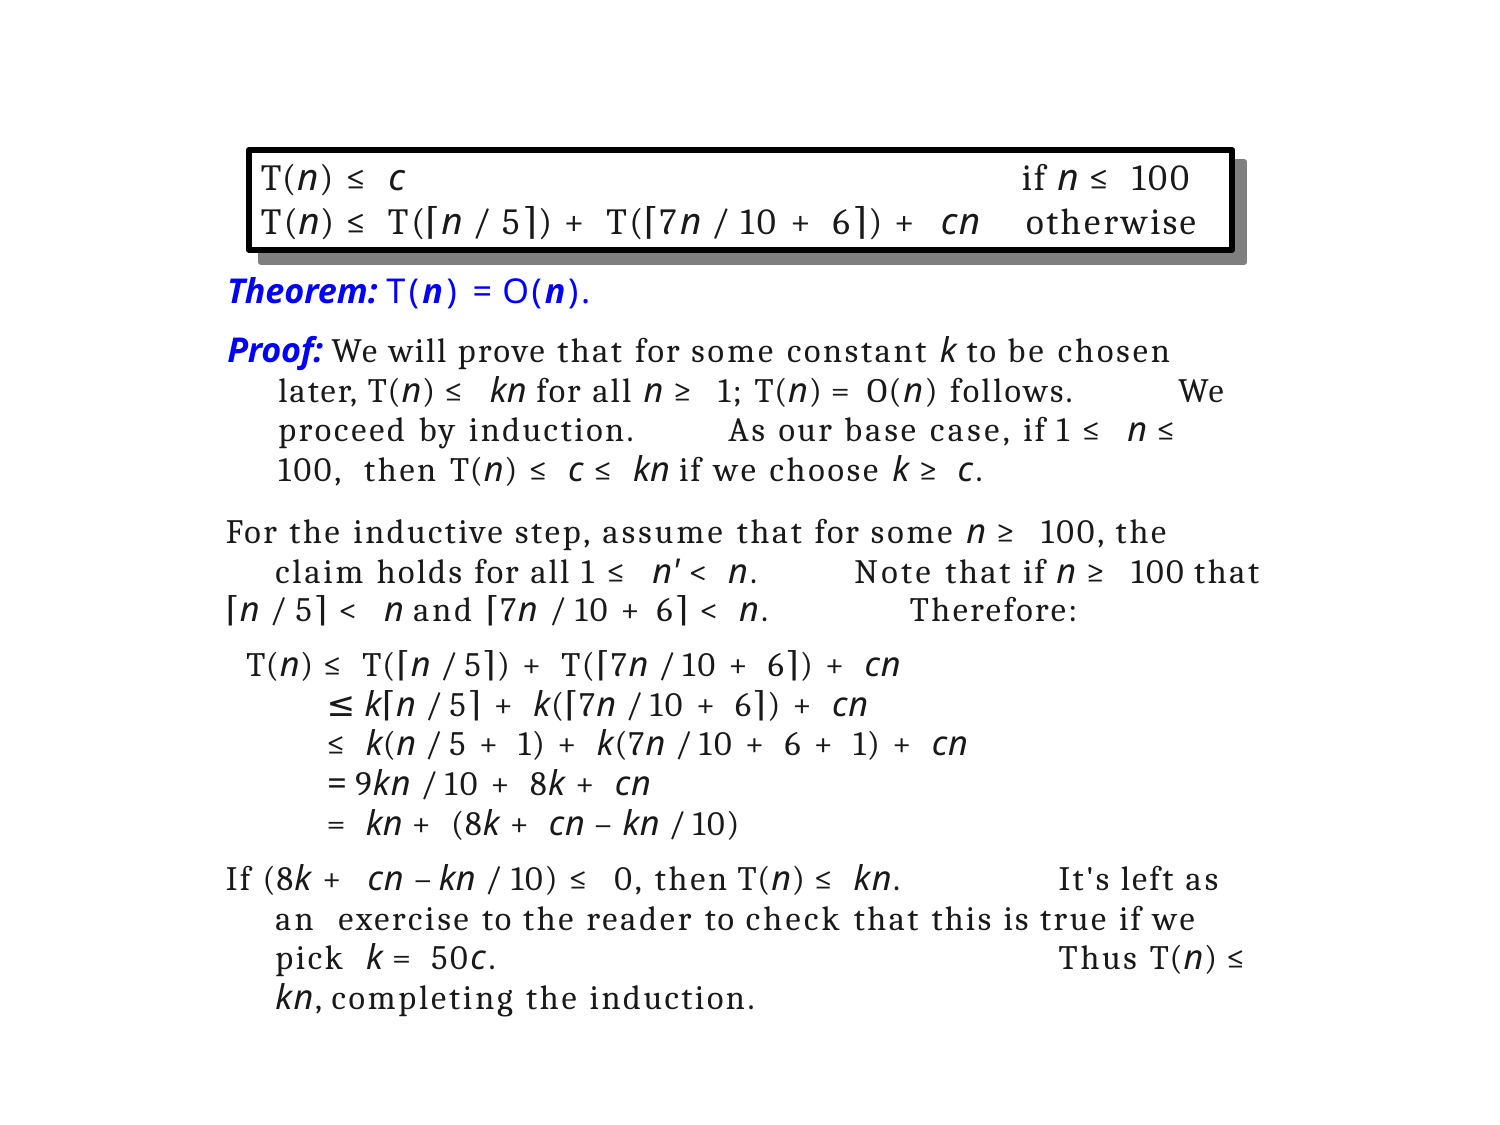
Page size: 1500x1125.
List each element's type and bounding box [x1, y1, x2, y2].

title [260, 152, 1212, 343]
text_box [225, 150, 1275, 1018]
